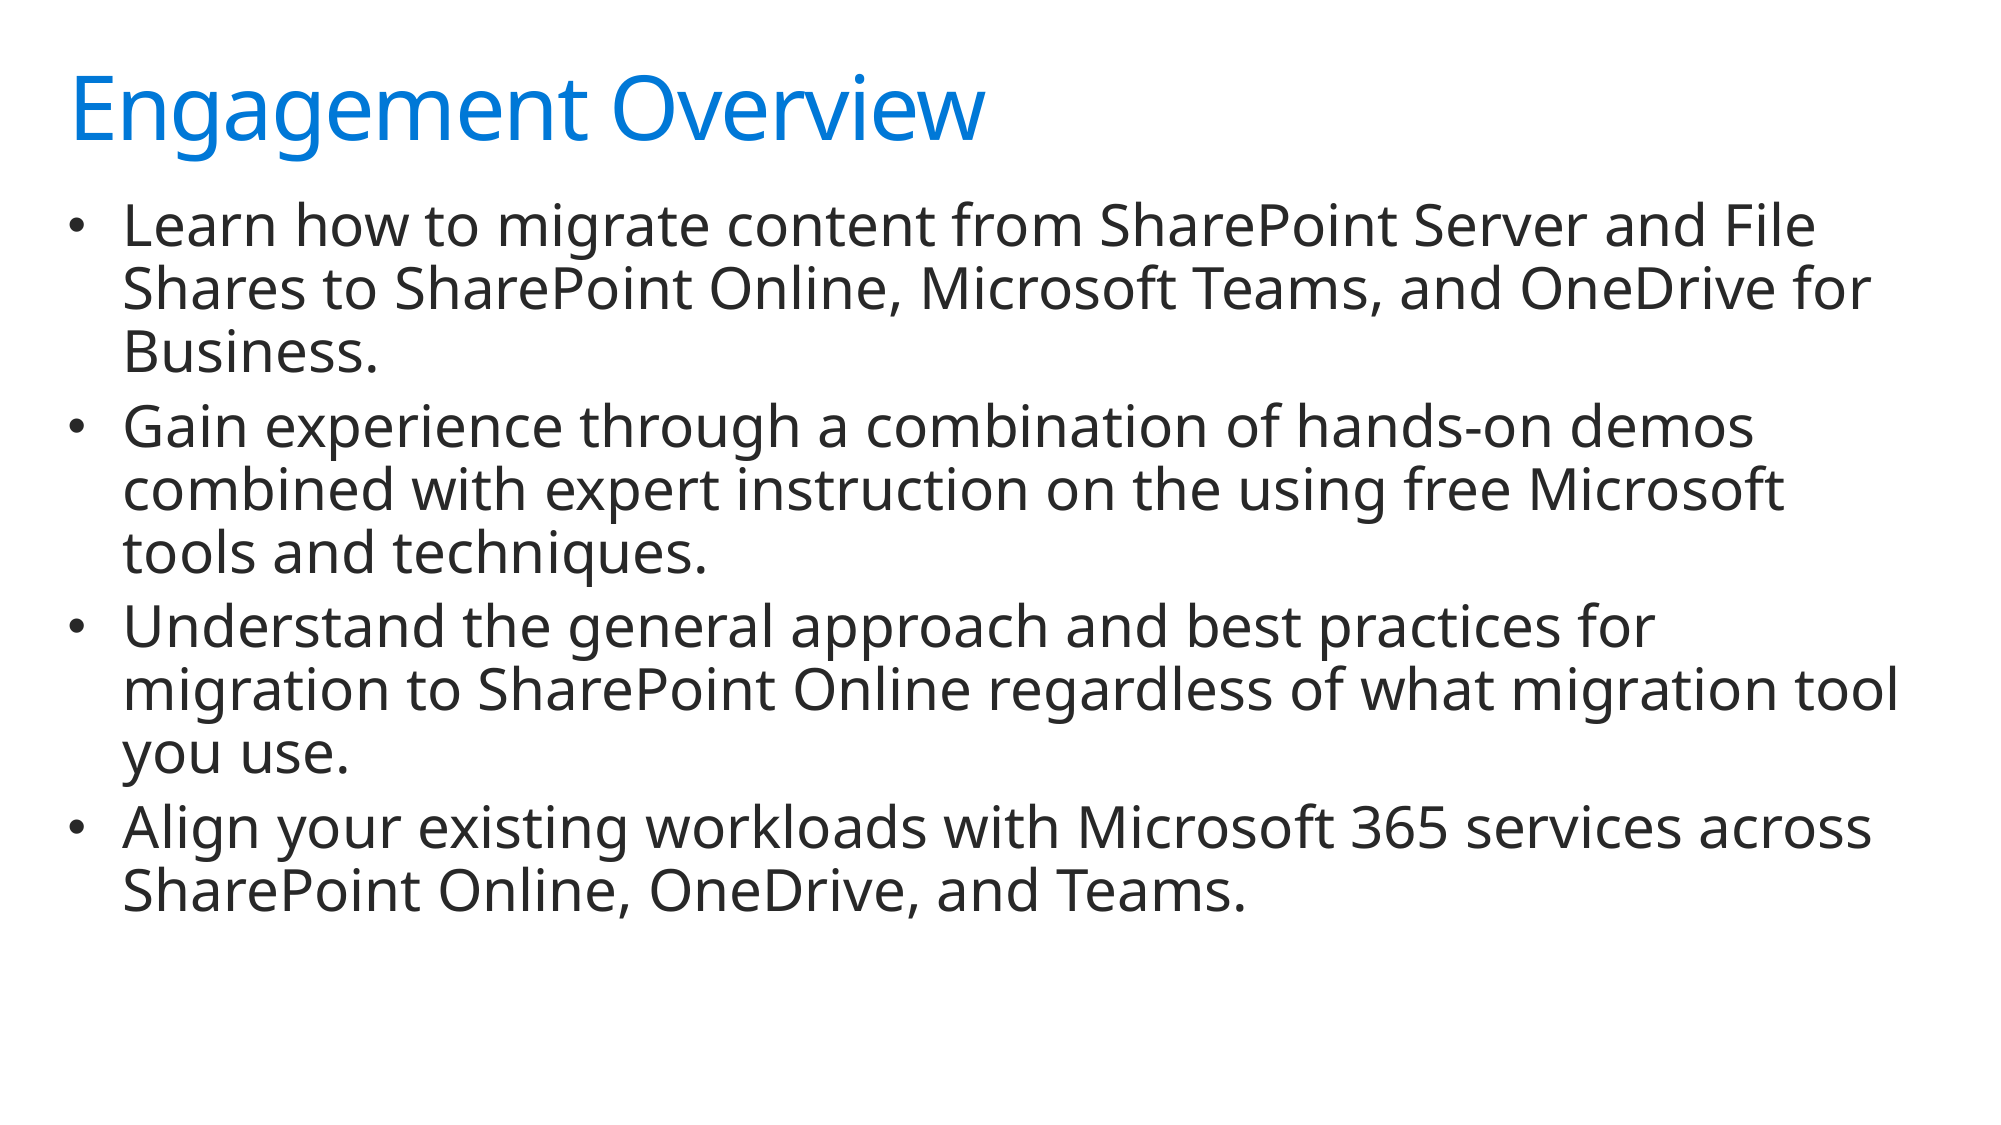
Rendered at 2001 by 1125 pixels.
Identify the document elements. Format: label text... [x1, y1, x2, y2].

list Learn how to migrate content from SharePoint Server and File Shares to SharePoint Online, Microsoft Teams, and OneDrive for Business. Gain experience through a combination of hands-on demos combined with expert instruction on the using free Microsoft tools and techniques. Understand the general approach and best practices for migration to SharePoint Online regardless of what migration tool you use. Align your existing workloads with Microsoft 365 services across SharePoint Online, OneDrive, and Teams.​ [43, 181, 1956, 841]
title Engagement Overview [44, 47, 1957, 196]
